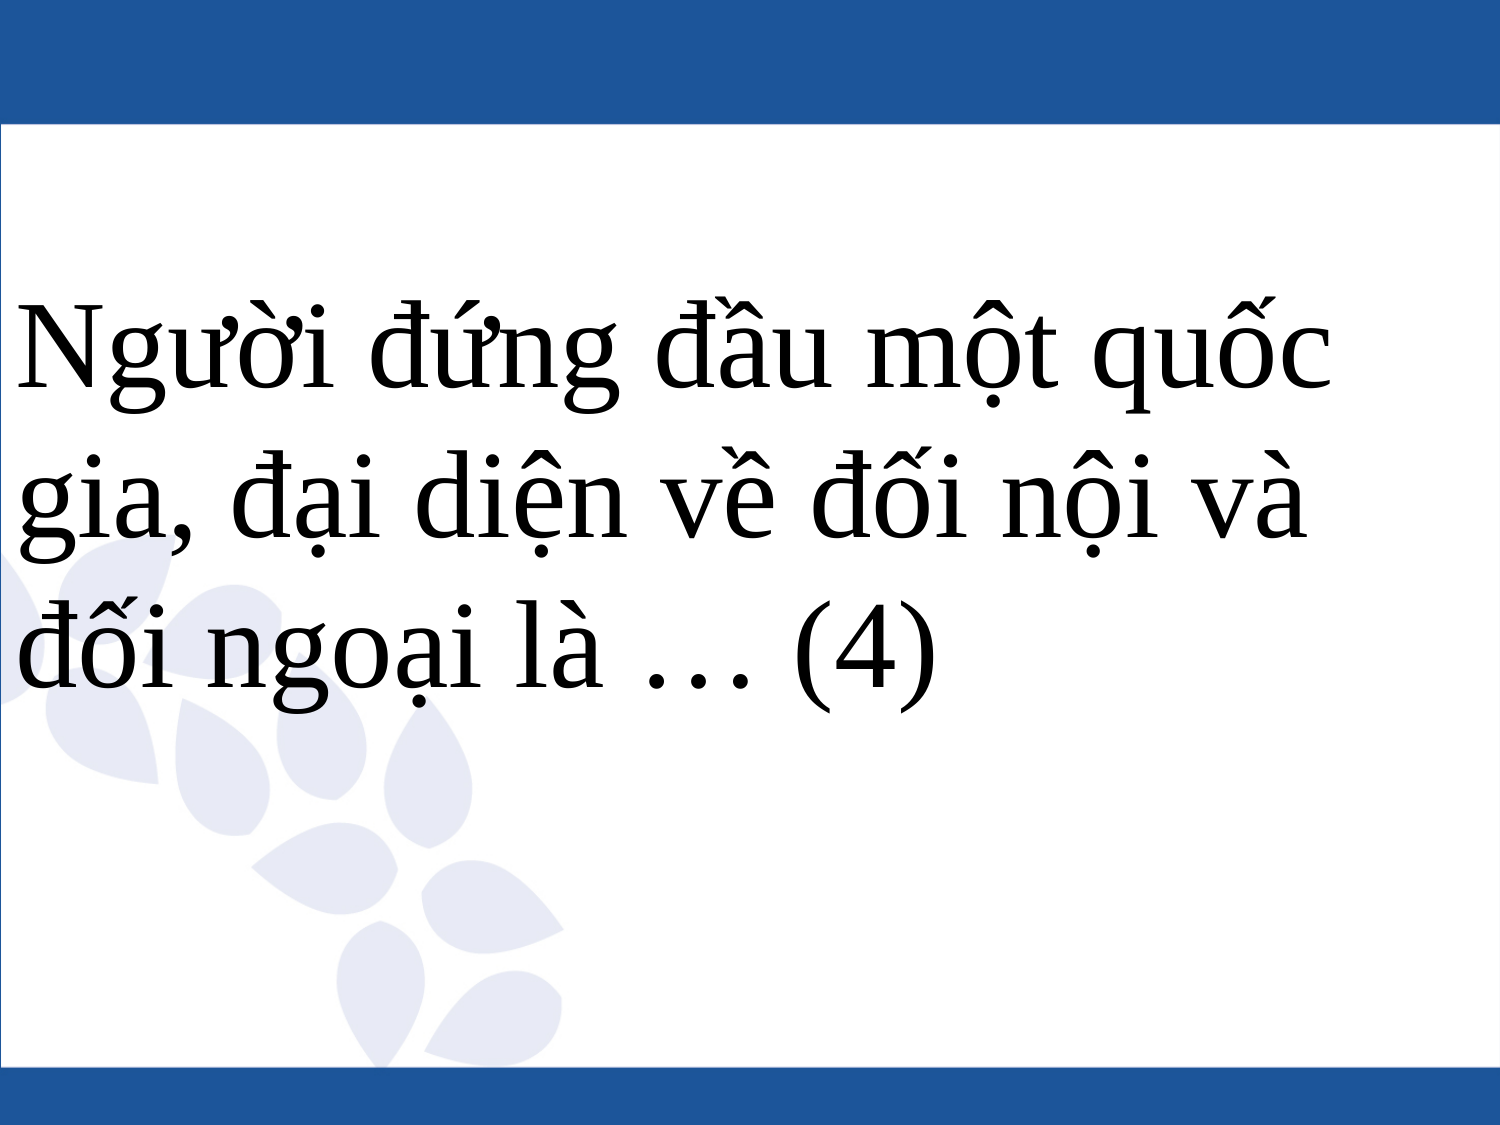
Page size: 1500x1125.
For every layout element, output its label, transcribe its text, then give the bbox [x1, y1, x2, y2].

picture [0, 688, 1500, 1125]
title Người đứng đầu một quốc gia, đại diện về đối nội và đối ngoại là … (4) [0, 287, 1500, 688]
picture [0, 0, 1500, 287]
slide_number [1074, 1042, 1425, 1103]
